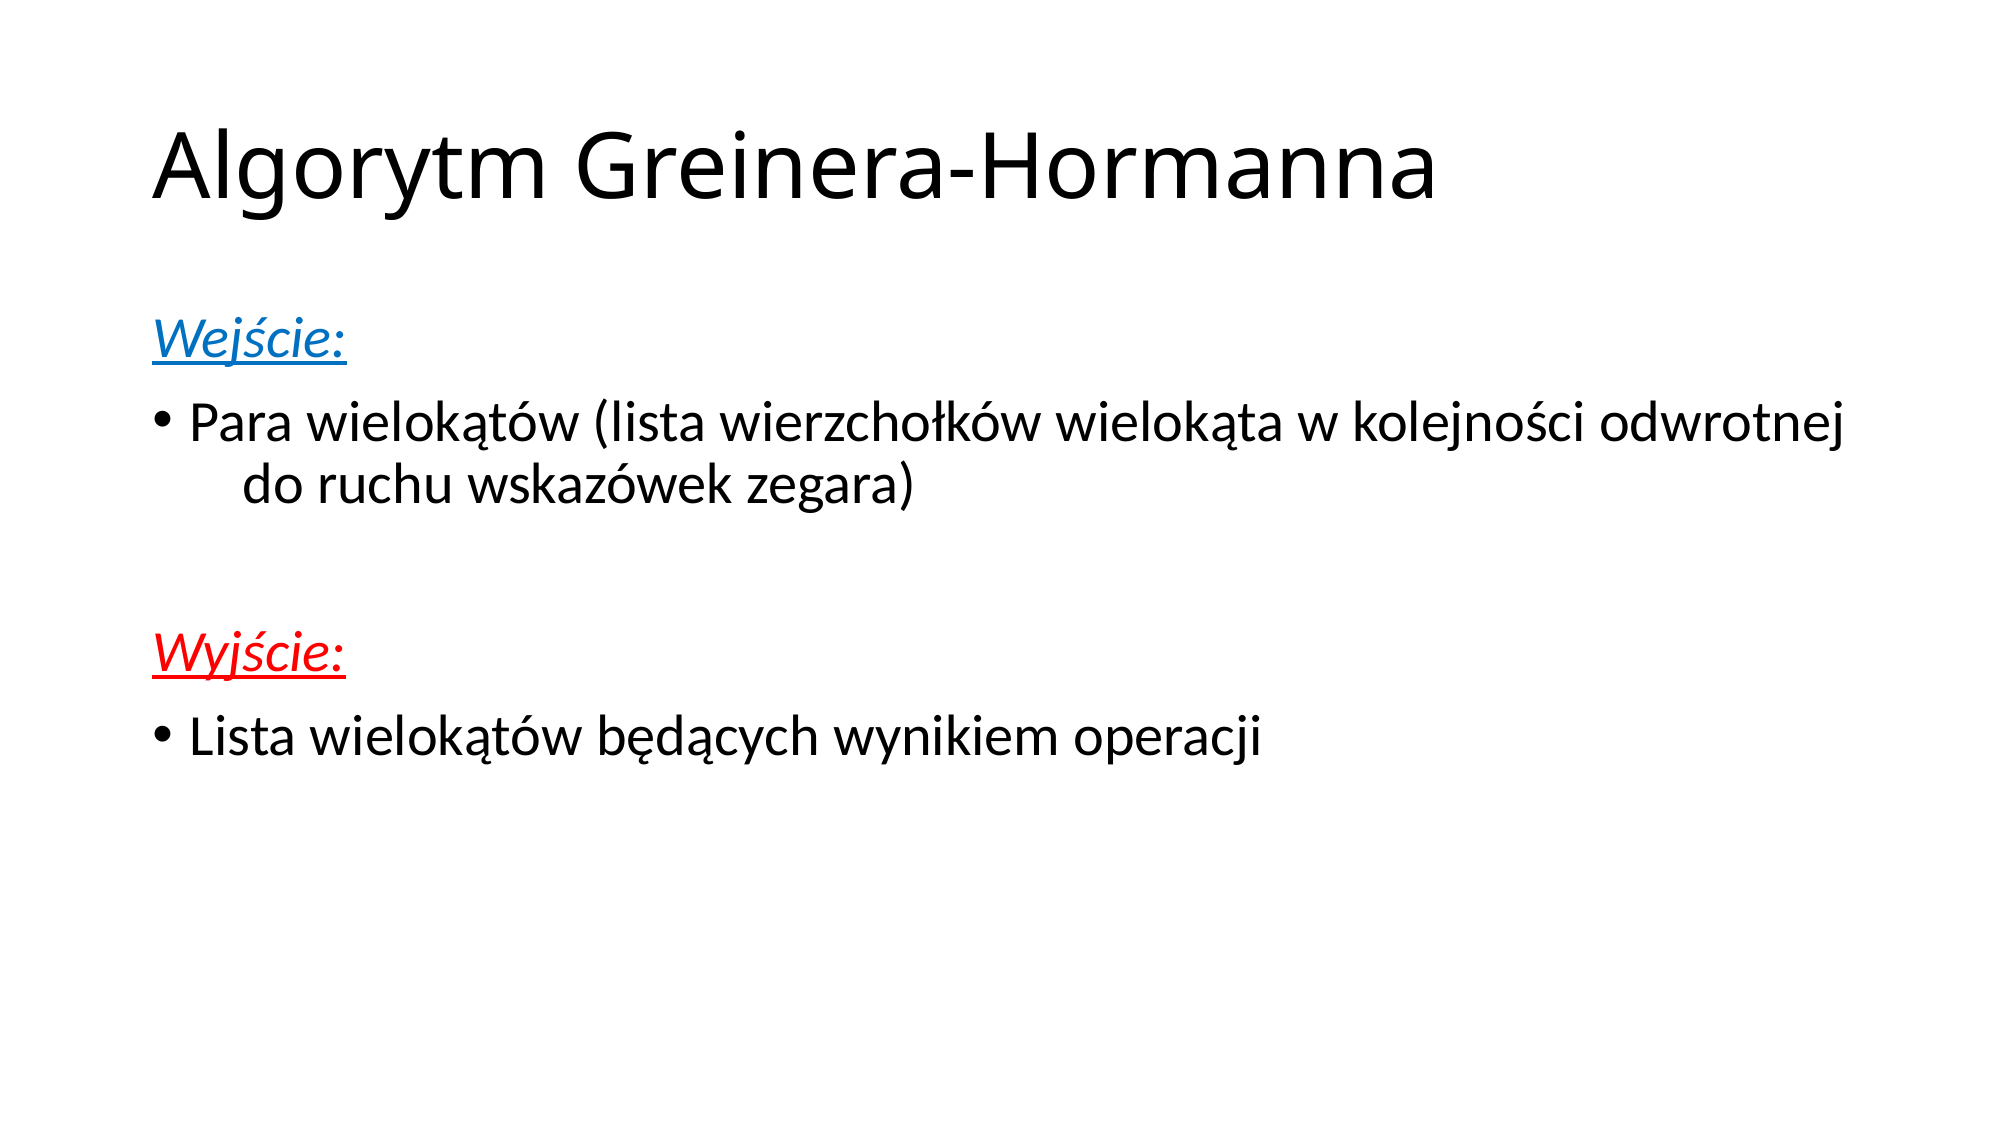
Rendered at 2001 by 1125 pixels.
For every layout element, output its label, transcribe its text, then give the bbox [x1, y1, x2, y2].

title Algorytm Greinera-Hormanna [137, 59, 1863, 278]
list Wejście: Para wielokątów (lista wierzchołków wielokąta w kolejności odwrotnej do ruchu wskazówek zegara) Wyjście: Lista wielokątów będących wynikiem operacji [137, 299, 1863, 1014]
